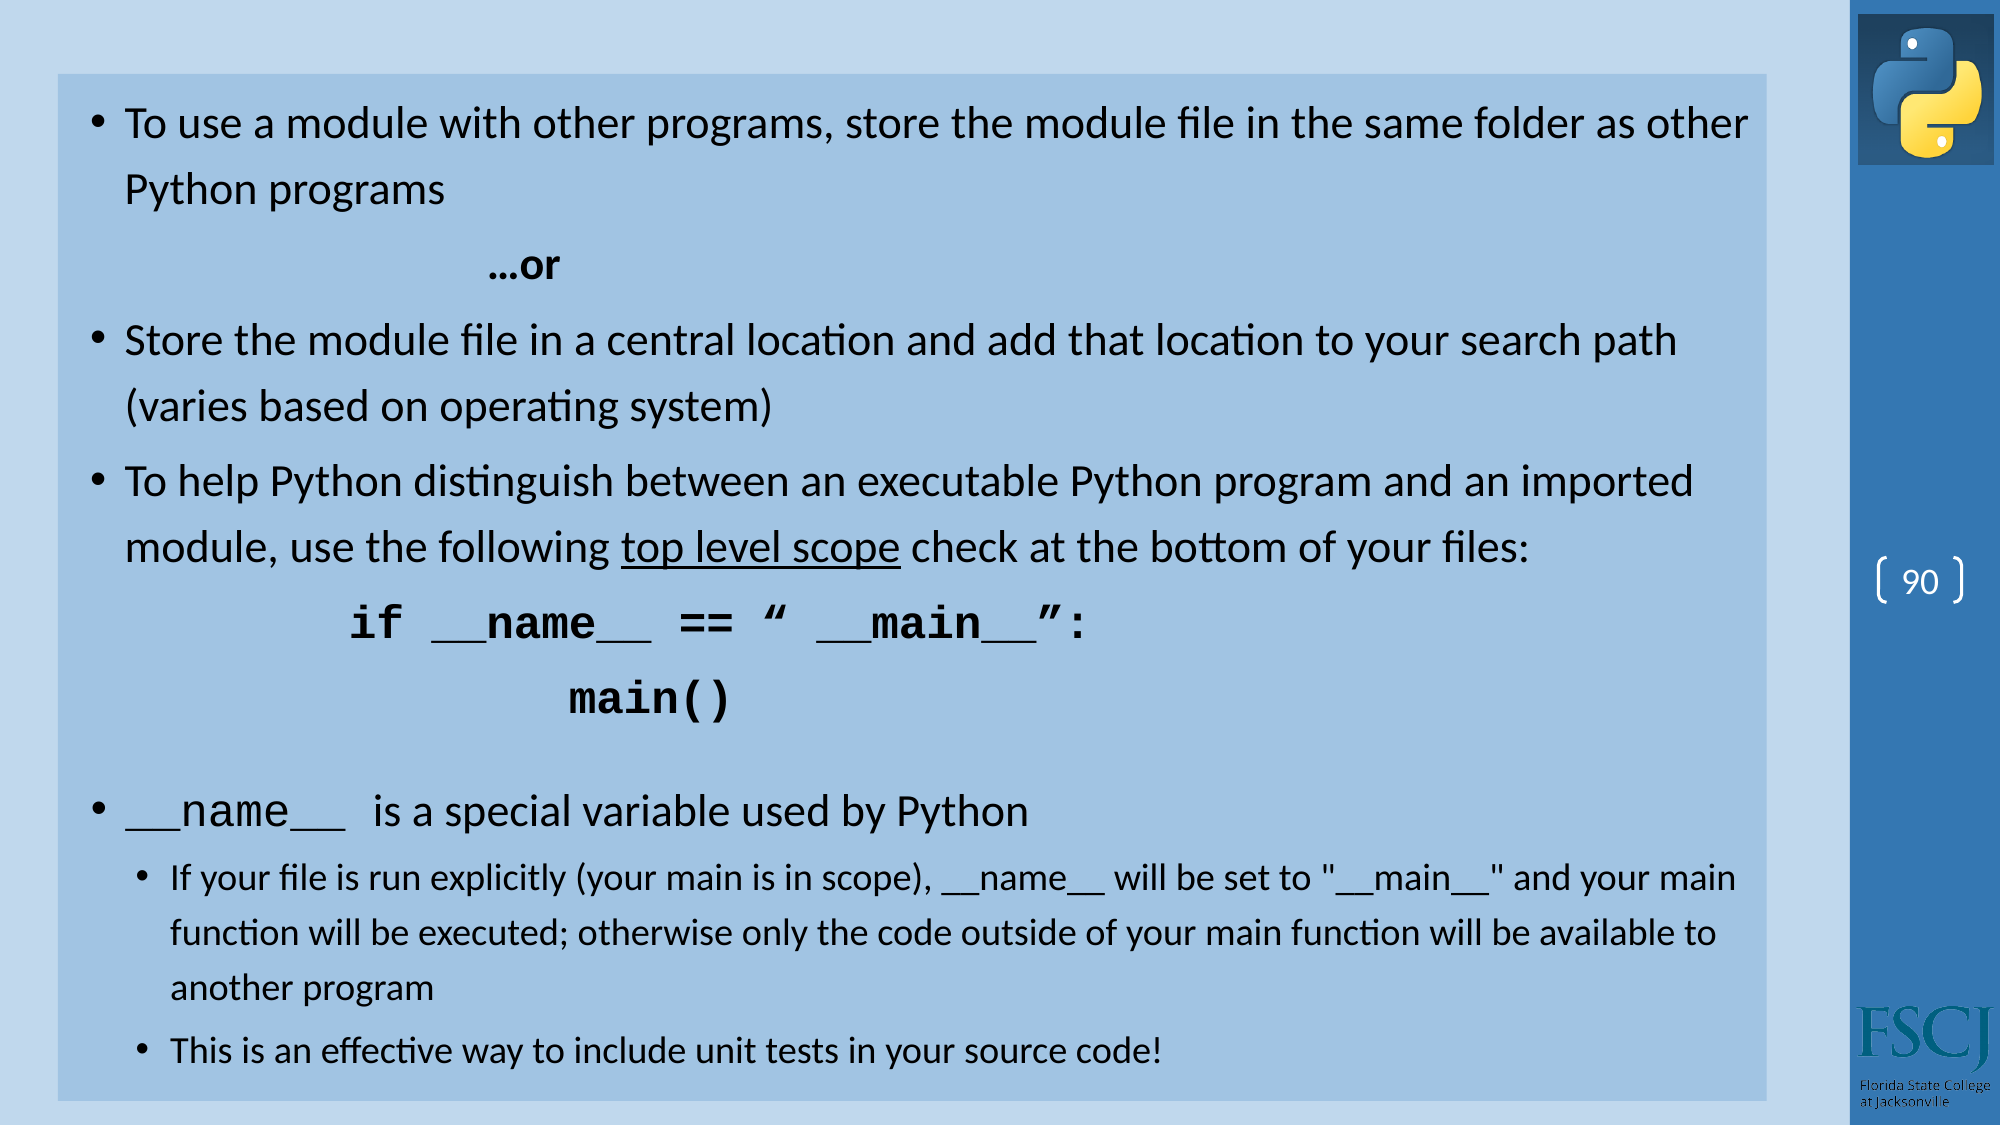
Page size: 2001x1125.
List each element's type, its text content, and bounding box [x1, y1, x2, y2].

picture [1858, 14, 1994, 165]
picture [1856, 1006, 1994, 1109]
slide_number 90 [1876, 555, 1964, 604]
list To use a module with other programs, store the module file in the same folder as other Python programs …or Store the module file in a central location and add that location to your search path (varies based on operating system) To help Python distinguish between an executable Python program and an imported module, use the following top level scope check at the bottom of your files: if __name__ == “ __main__”: main() __name__ is a special variable used by Python If your file is run explicitly (your main is in scope), __name__ will be set to "__main__" and your main function will be executed; otherwise only the code outside of your main function will be available to another program This is an effective way to include unit tests in your source code! [57, 73, 1767, 1101]
